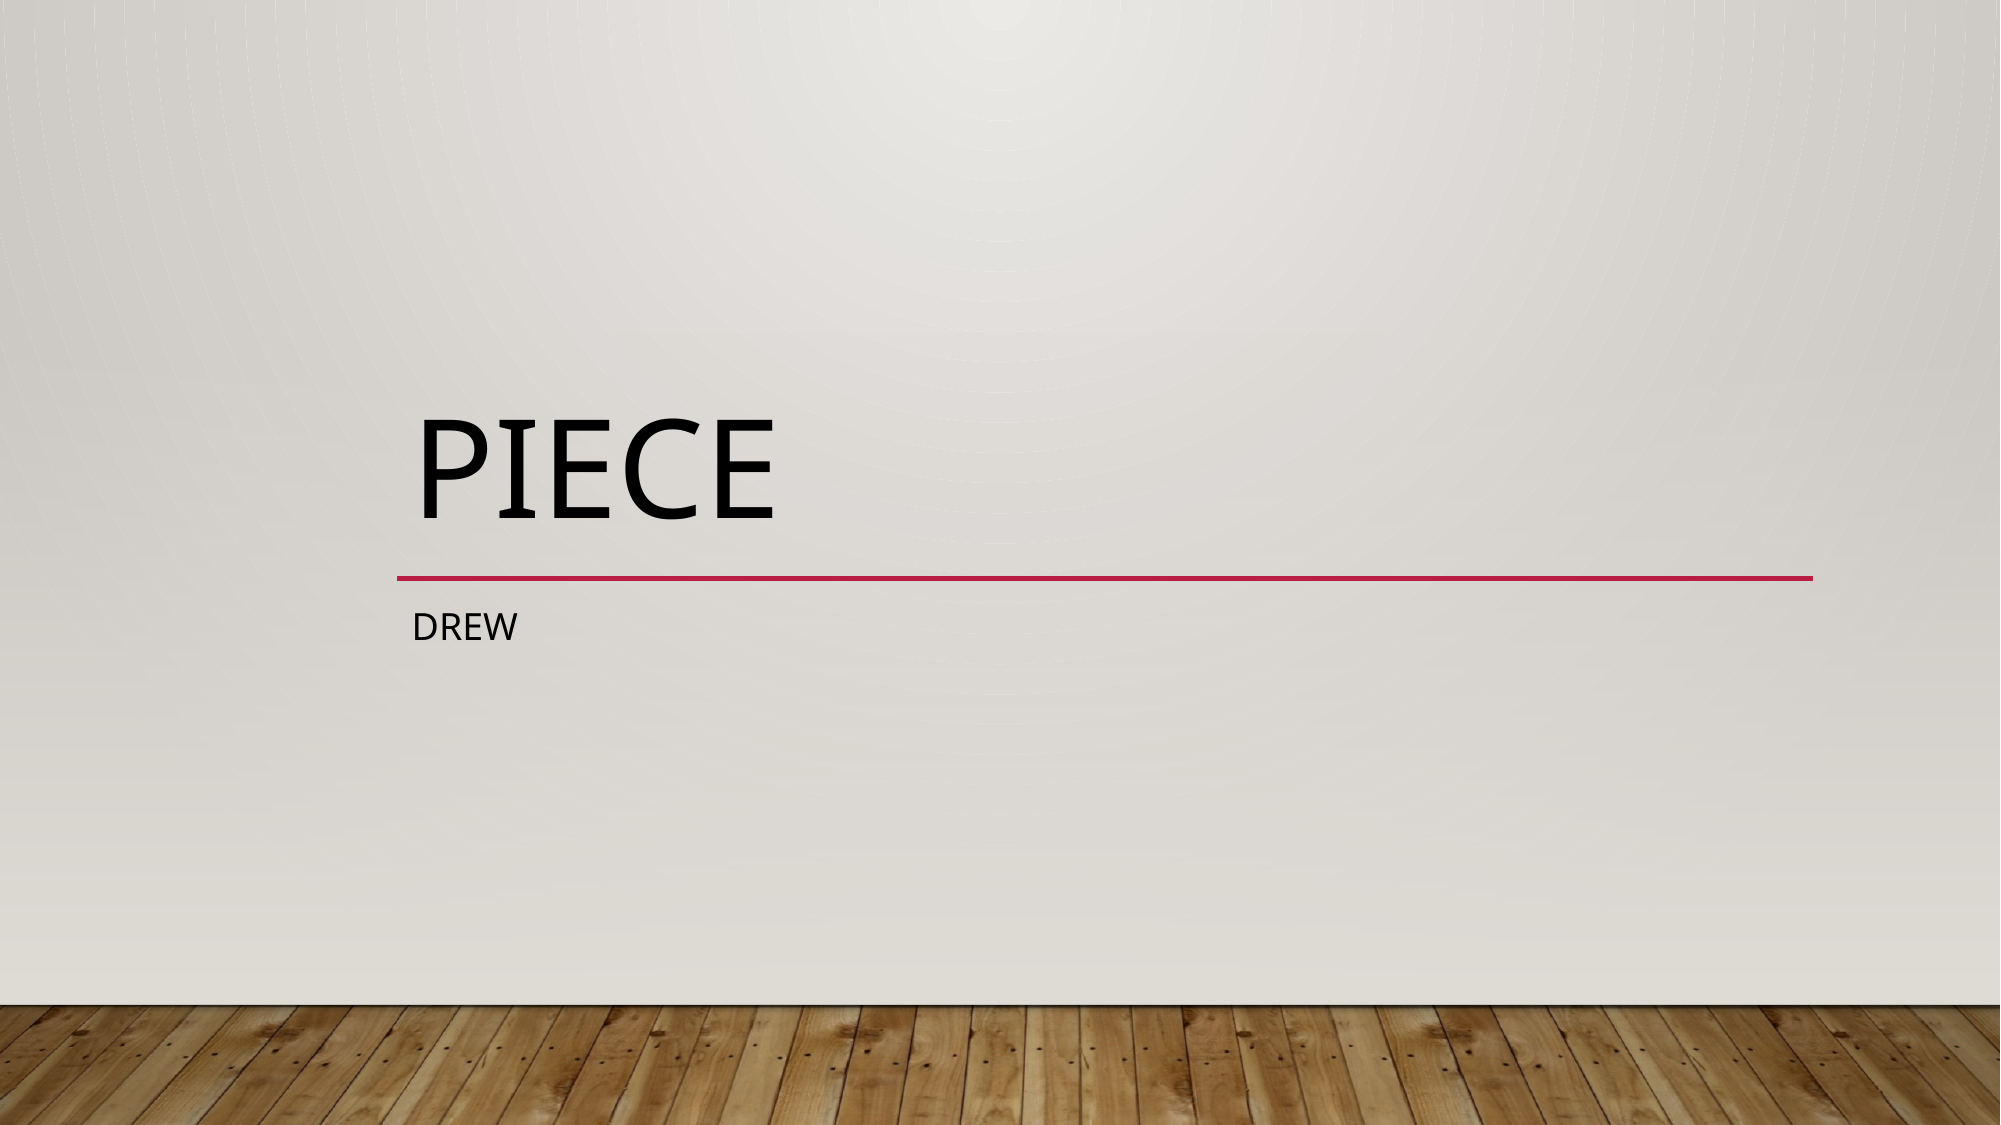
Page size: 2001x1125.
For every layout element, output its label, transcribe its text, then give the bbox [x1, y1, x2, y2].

subtitle Drew [396, 579, 1814, 740]
picture [0, 1005, 2000, 1125]
title Piece [396, 131, 1814, 549]
